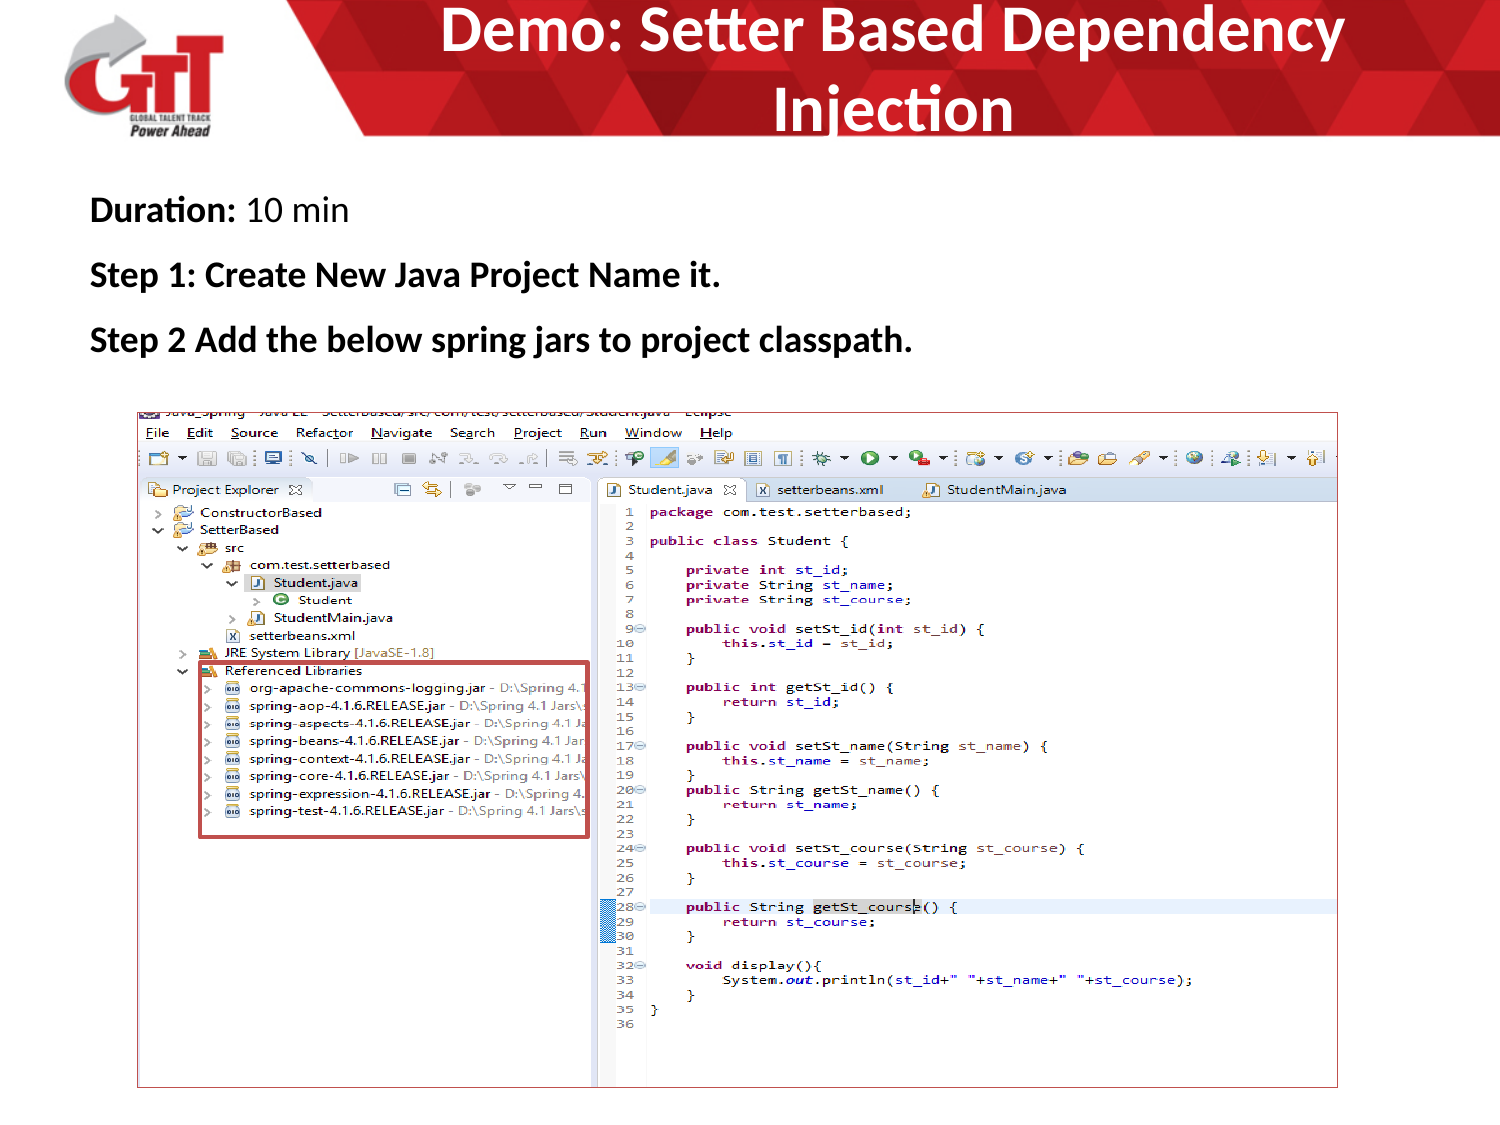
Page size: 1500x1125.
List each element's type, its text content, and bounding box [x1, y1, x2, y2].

text_box Demo: Setter Based Dependency Injection [324, 0, 1463, 130]
picture [0, 0, 1500, 1125]
text_box Duration: 10 min Step 1: Create New Java Project Name it. Step 2 Add the below spring jars to project classpath. [75, 174, 1438, 368]
